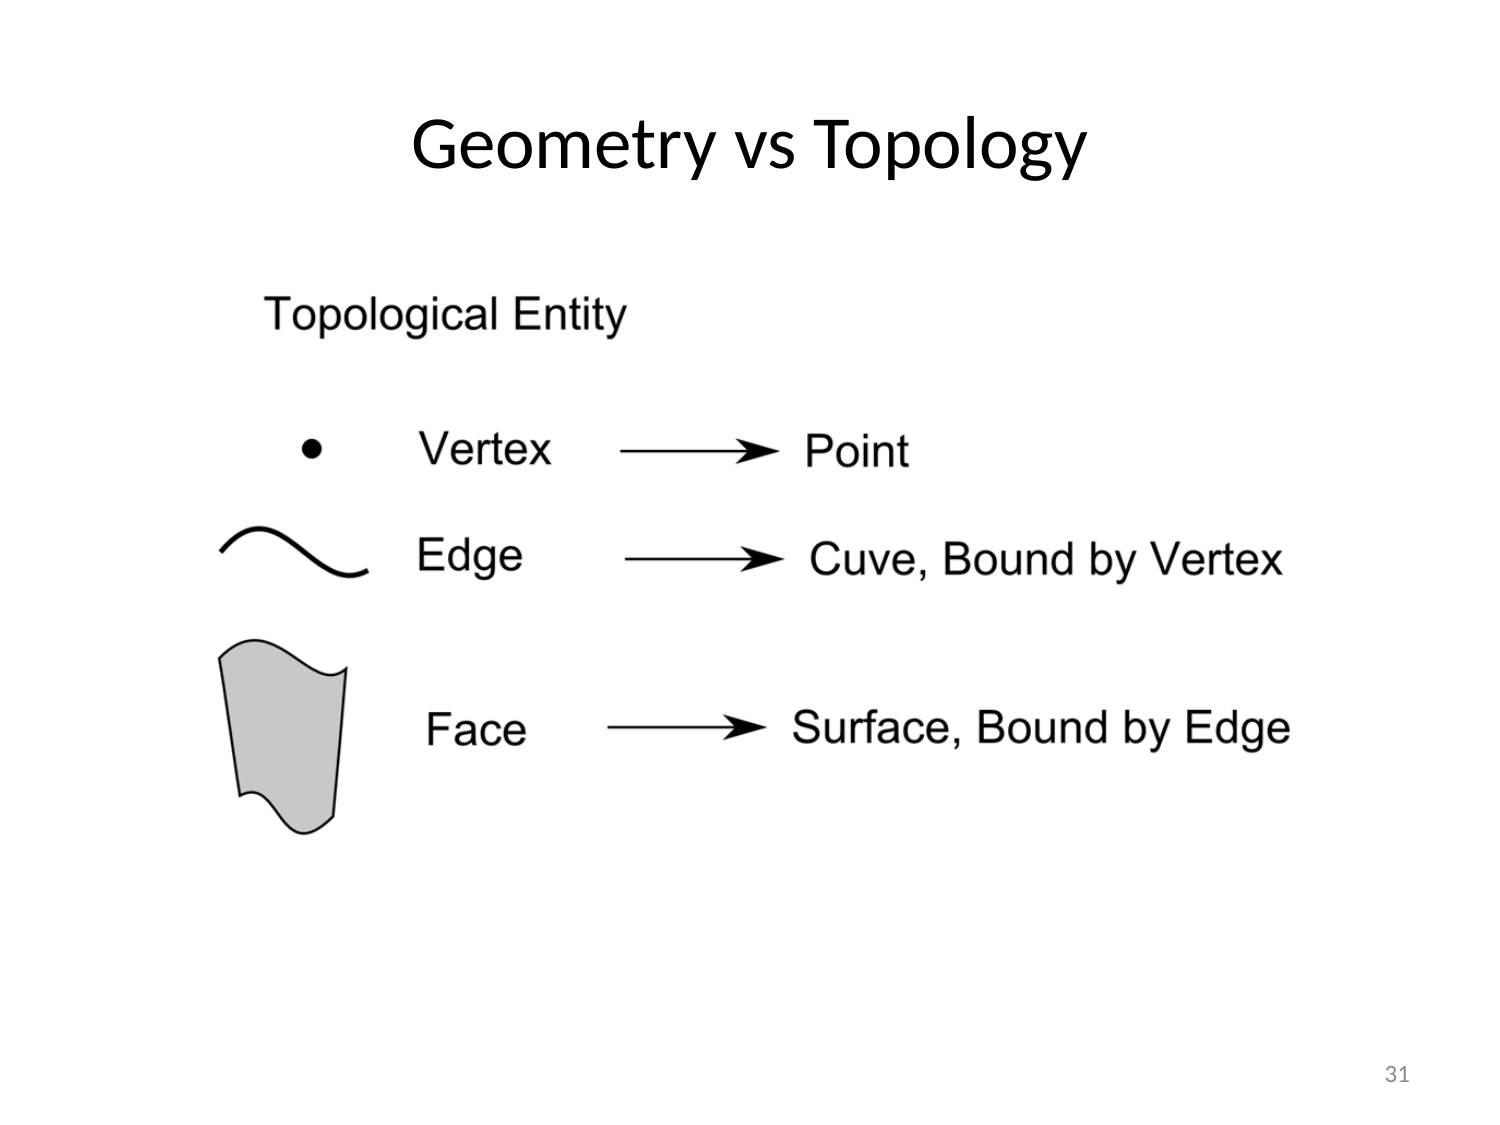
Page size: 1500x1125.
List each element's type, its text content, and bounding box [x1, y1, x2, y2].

slide_number 31 [1074, 1042, 1425, 1103]
picture [194, 272, 1306, 853]
title Geometry vs Topology [75, 45, 1425, 233]
